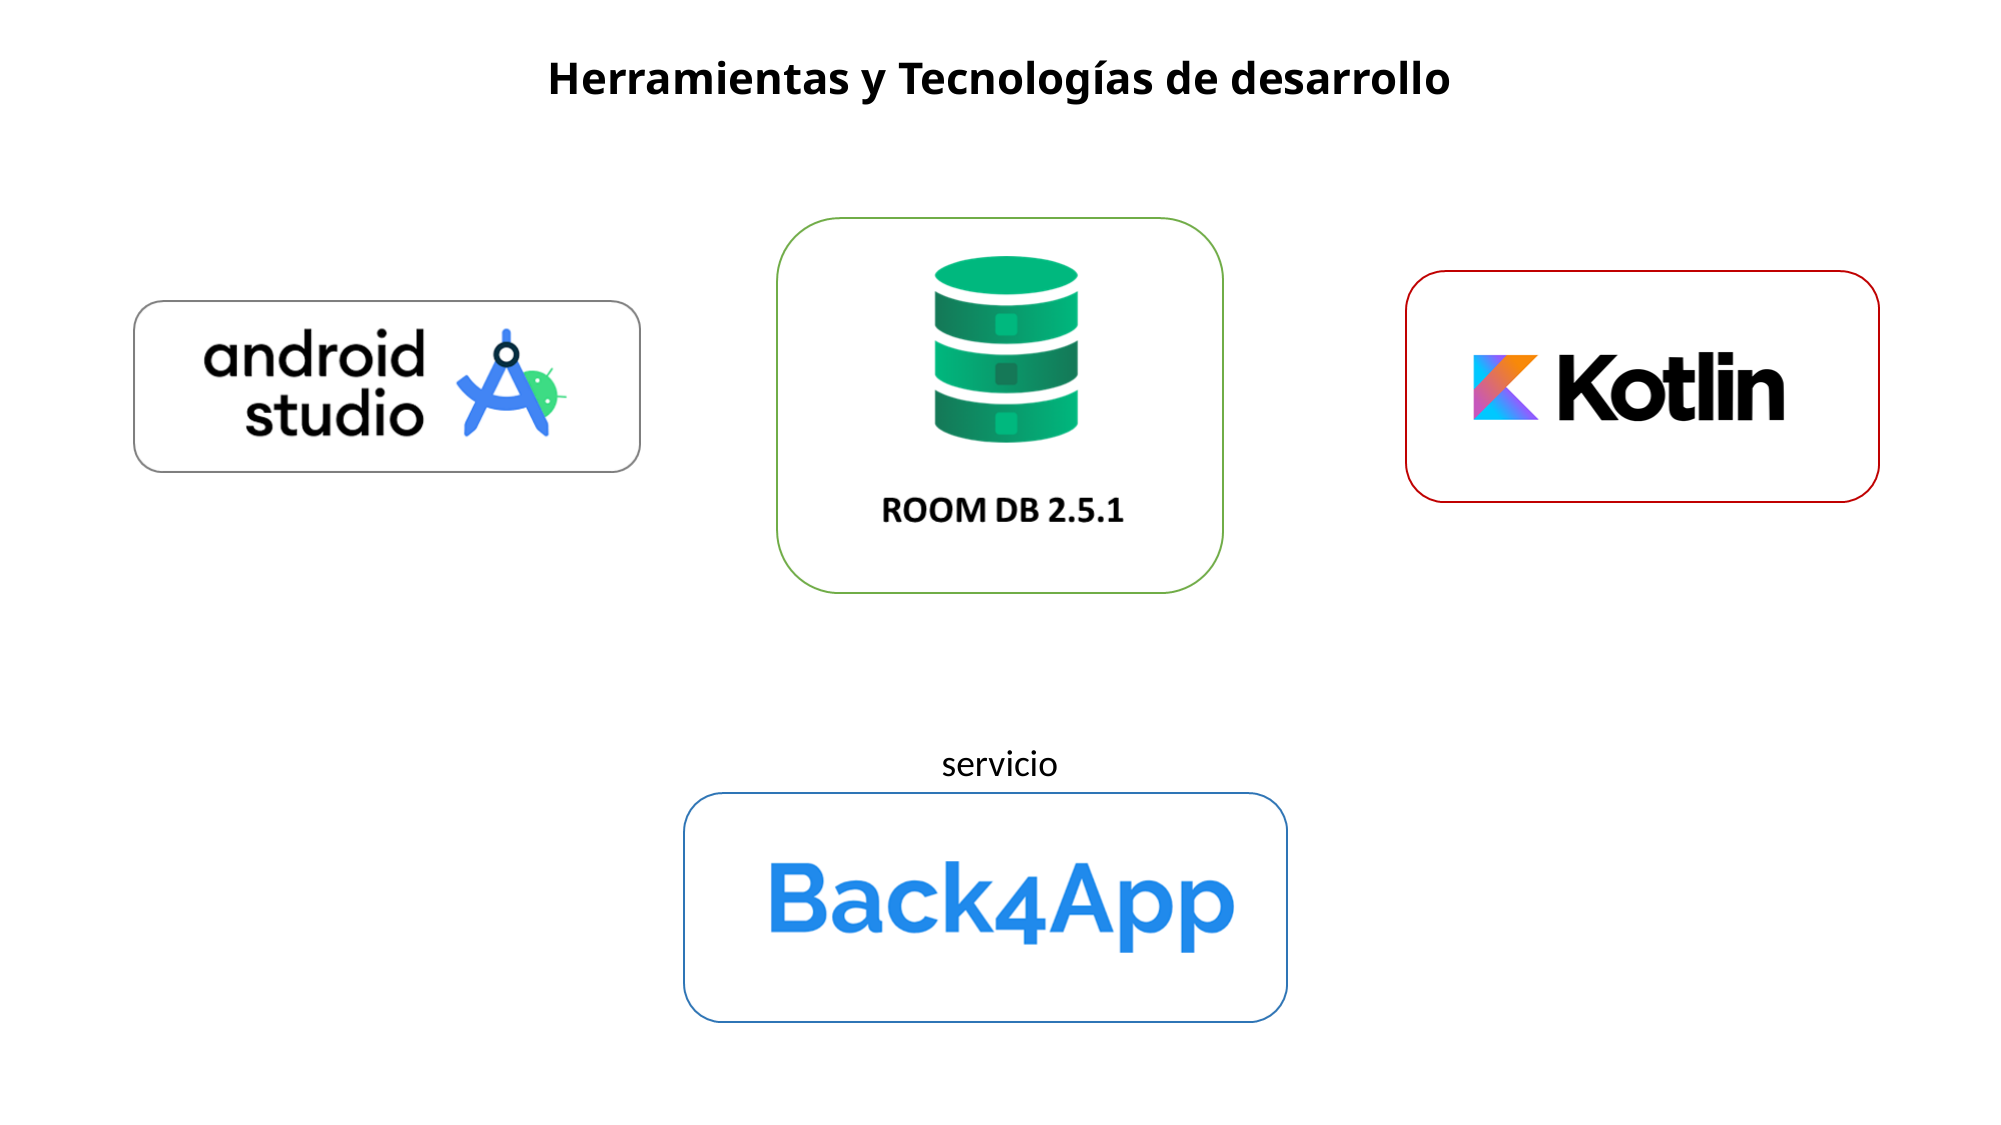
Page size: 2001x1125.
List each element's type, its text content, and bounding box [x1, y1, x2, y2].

text_box servicio [926, 731, 1074, 792]
picture [683, 792, 1288, 1023]
picture [133, 300, 641, 473]
text_box Herramientas y Tecnologías de desarrollo [533, 43, 1467, 111]
picture [776, 217, 1224, 594]
picture [1405, 269, 1880, 504]
